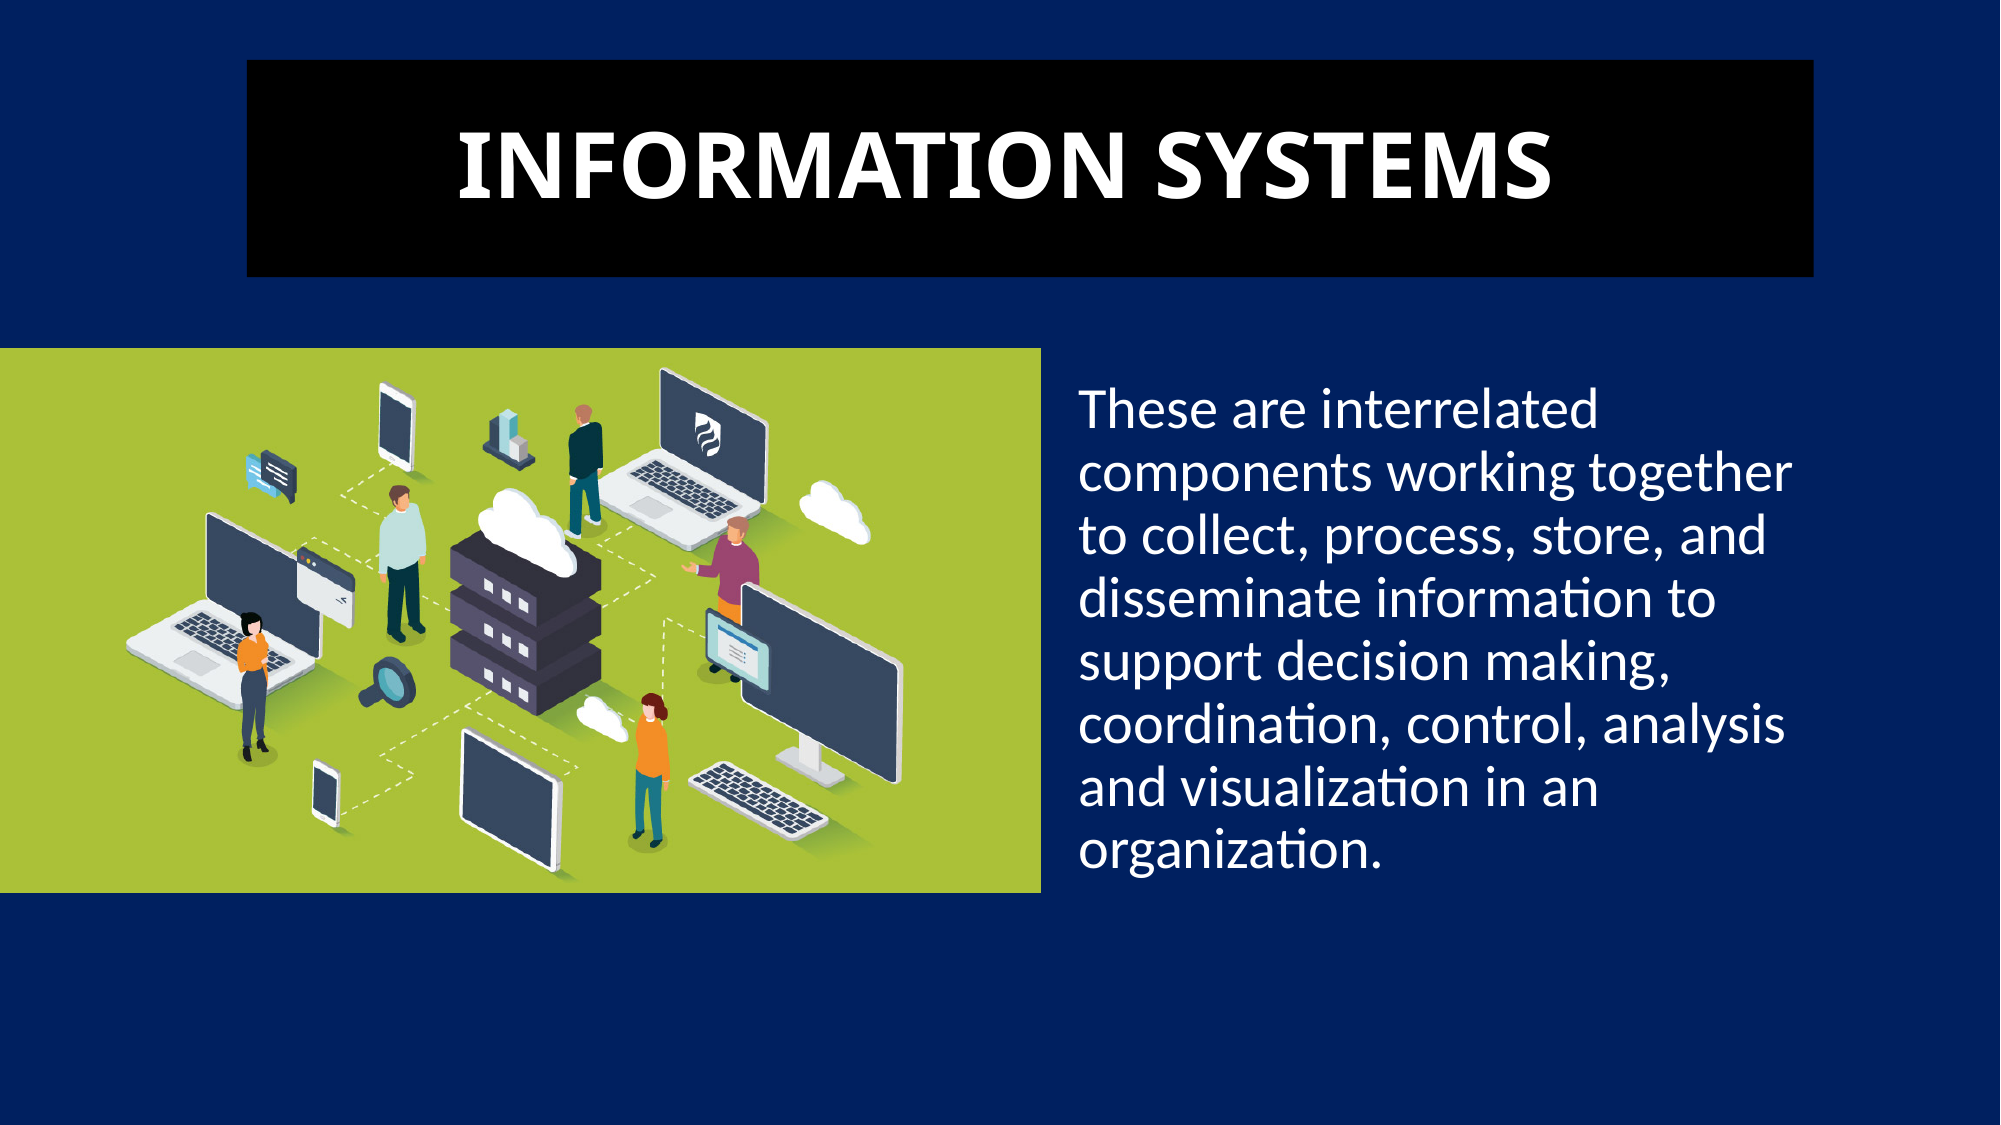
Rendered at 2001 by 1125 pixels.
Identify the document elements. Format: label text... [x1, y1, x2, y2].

list These are interrelated components working together to collect, process, store, and disseminate information to support decision making, coordination, control, analysis and visualization in an organization. [1063, 371, 1849, 893]
picture [0, 348, 1041, 894]
title INFORMATION SYSTEMS [246, 59, 1814, 278]
